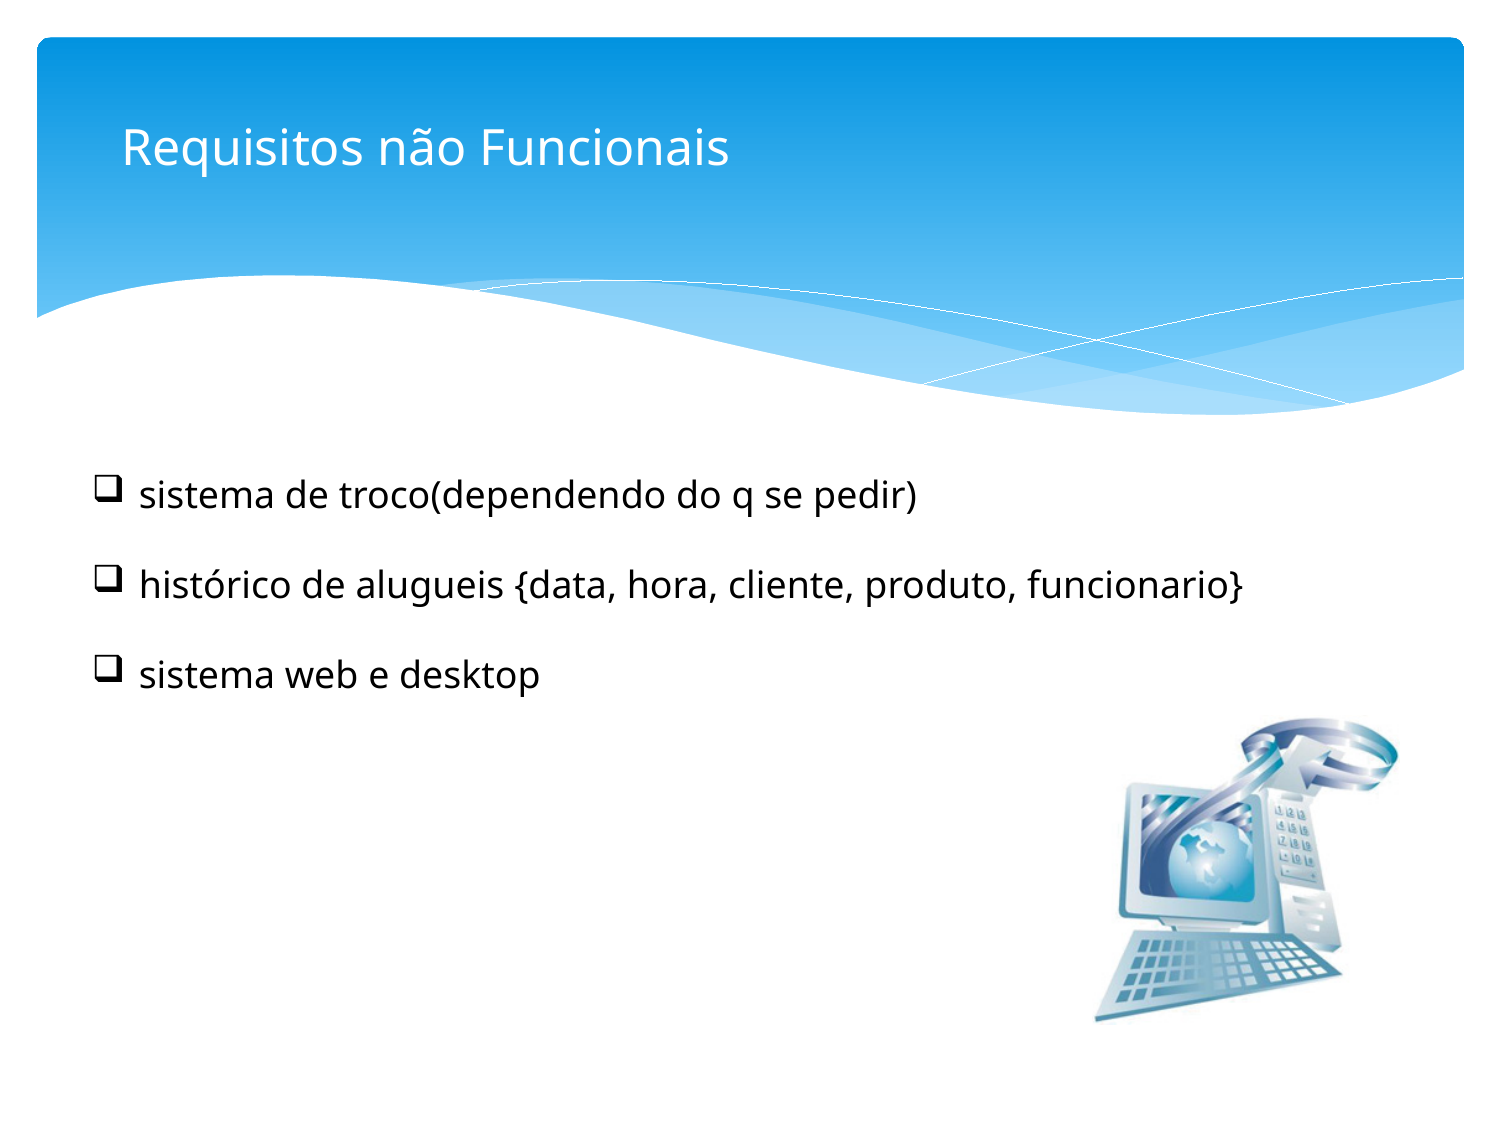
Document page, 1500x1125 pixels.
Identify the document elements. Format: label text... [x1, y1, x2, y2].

text_box sistema de troco(dependendo do q se pedir) histórico de alugueis {data, hora, cliente, produto, funcionario} sistema web e desktop [77, 463, 1400, 749]
picture [1092, 715, 1400, 1025]
text_box Requisitos não Funcionais [106, 107, 746, 183]
